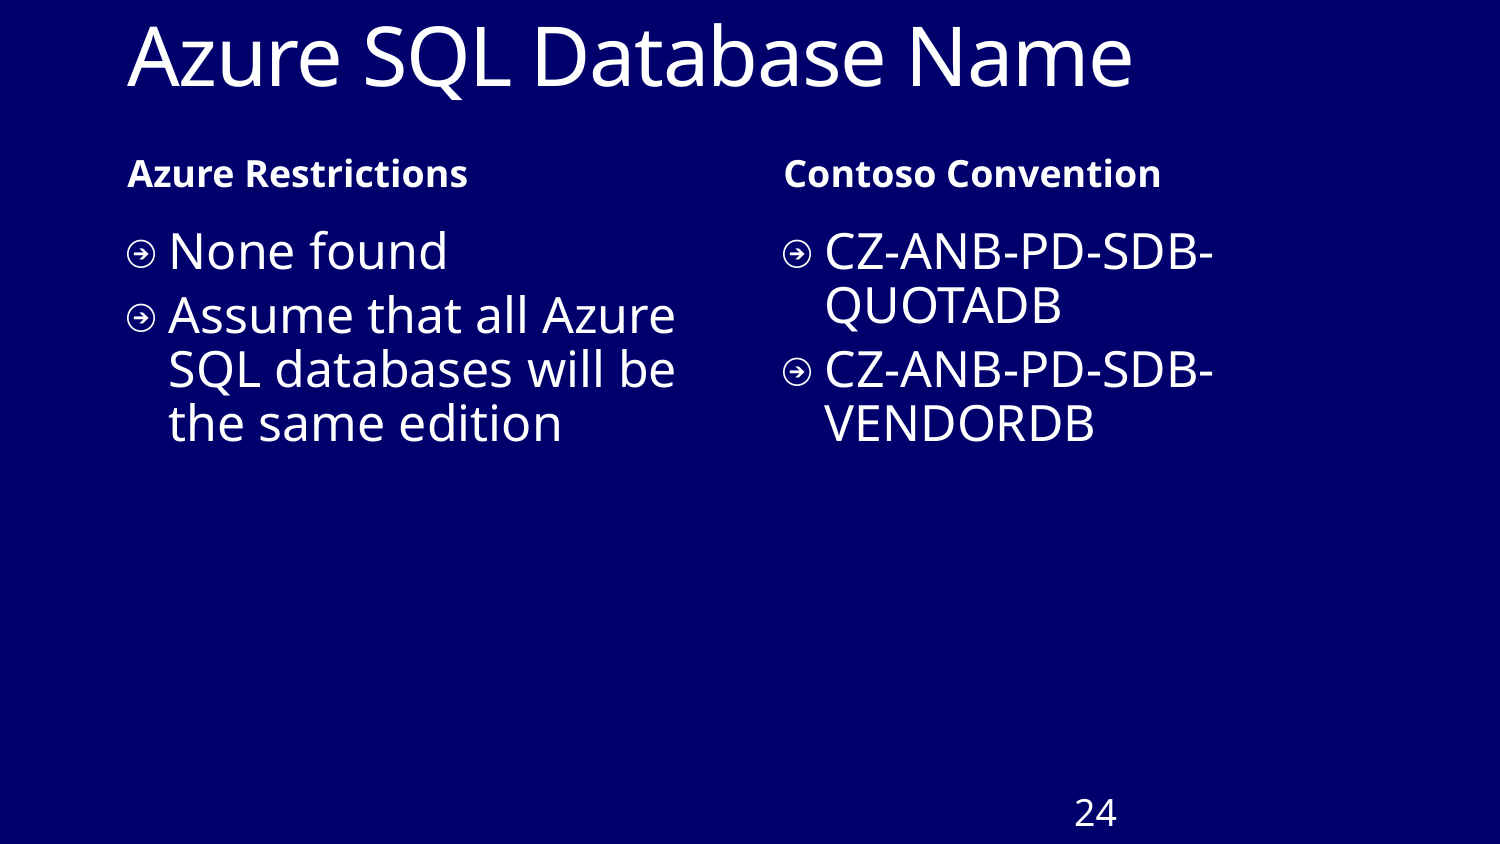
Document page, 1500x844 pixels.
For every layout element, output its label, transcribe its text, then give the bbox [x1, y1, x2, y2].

slide_number 24 [1059, 782, 1397, 827]
list Contoso Convention [759, 139, 1398, 211]
list Azure Restrictions [103, 139, 738, 211]
list None found Assume that all Azure SQL databases will be the same edition [103, 211, 738, 472]
list CZ-ANB-PD-SDB-QUOTADB CZ-ANB-PD-SDB-VENDORDB [759, 211, 1398, 472]
title Azure SQL Database Name [103, 0, 1398, 164]
